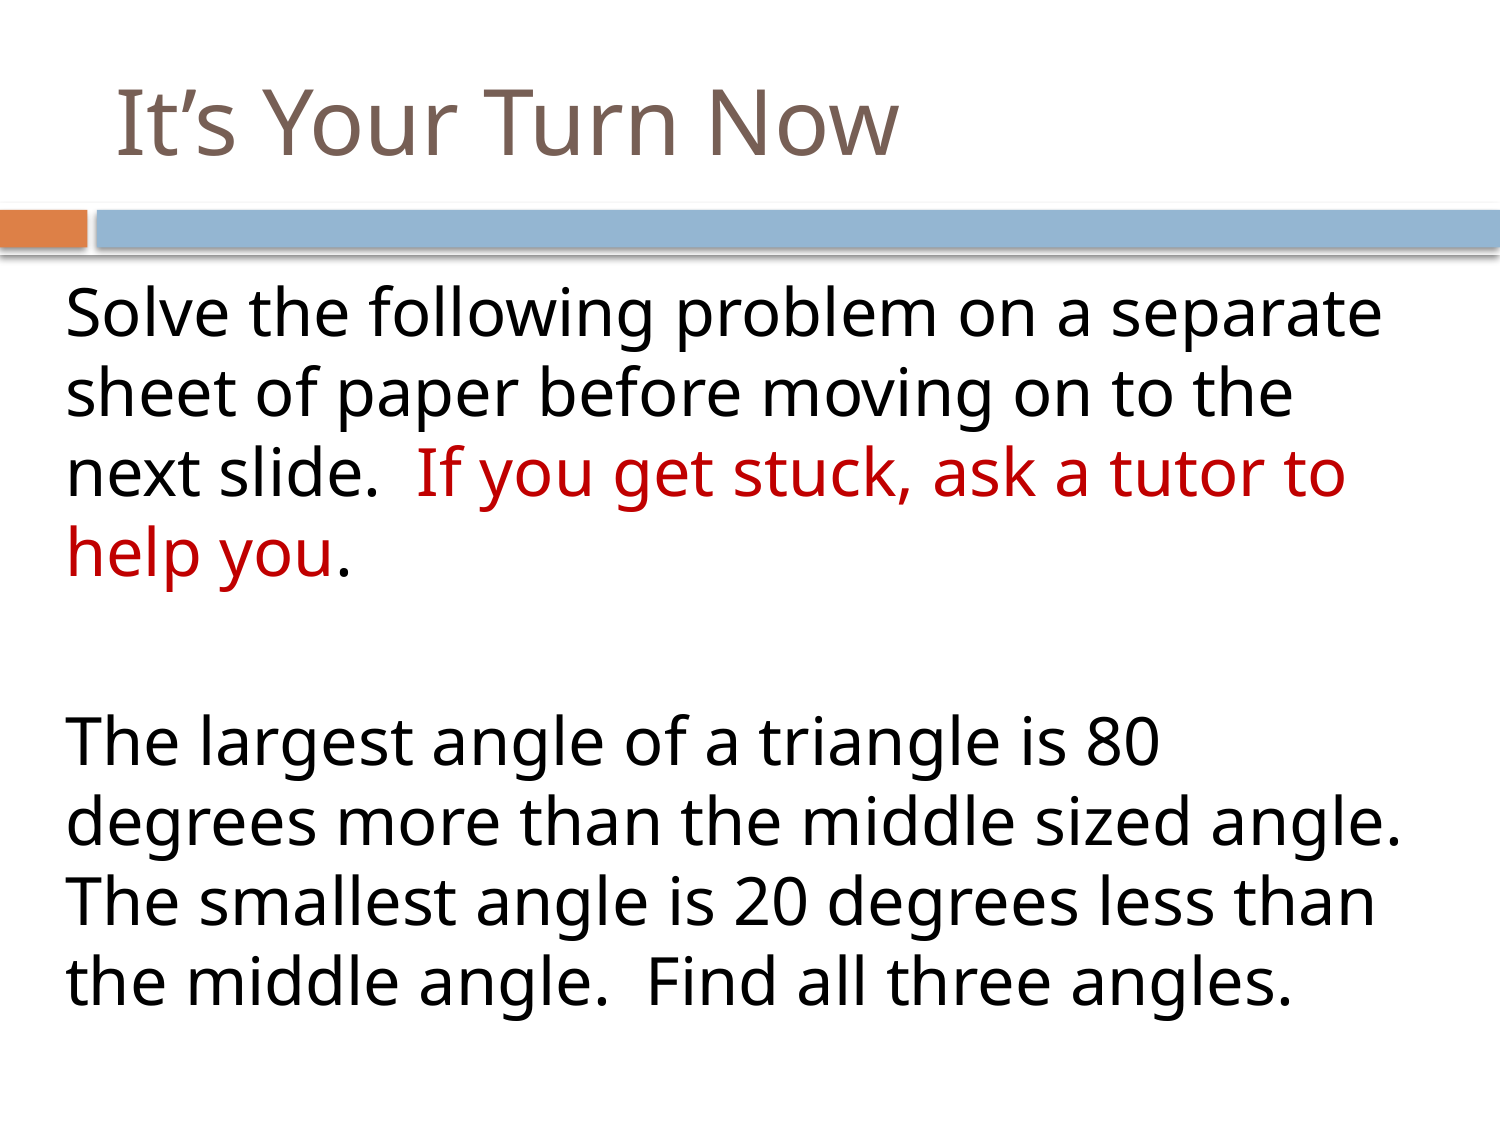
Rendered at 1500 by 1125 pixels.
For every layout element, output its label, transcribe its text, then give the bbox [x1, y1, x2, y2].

title It’s Your Turn Now [100, 37, 1438, 200]
list Solve the following problem on a separate sheet of paper before moving on to the next slide. If you get stuck, ask a tutor to help you. The largest angle of a triangle is 80 degrees more than the middle sized angle. The smallest angle is 20 degrees less than the middle angle. Find all three angles. [50, 262, 1438, 1000]
